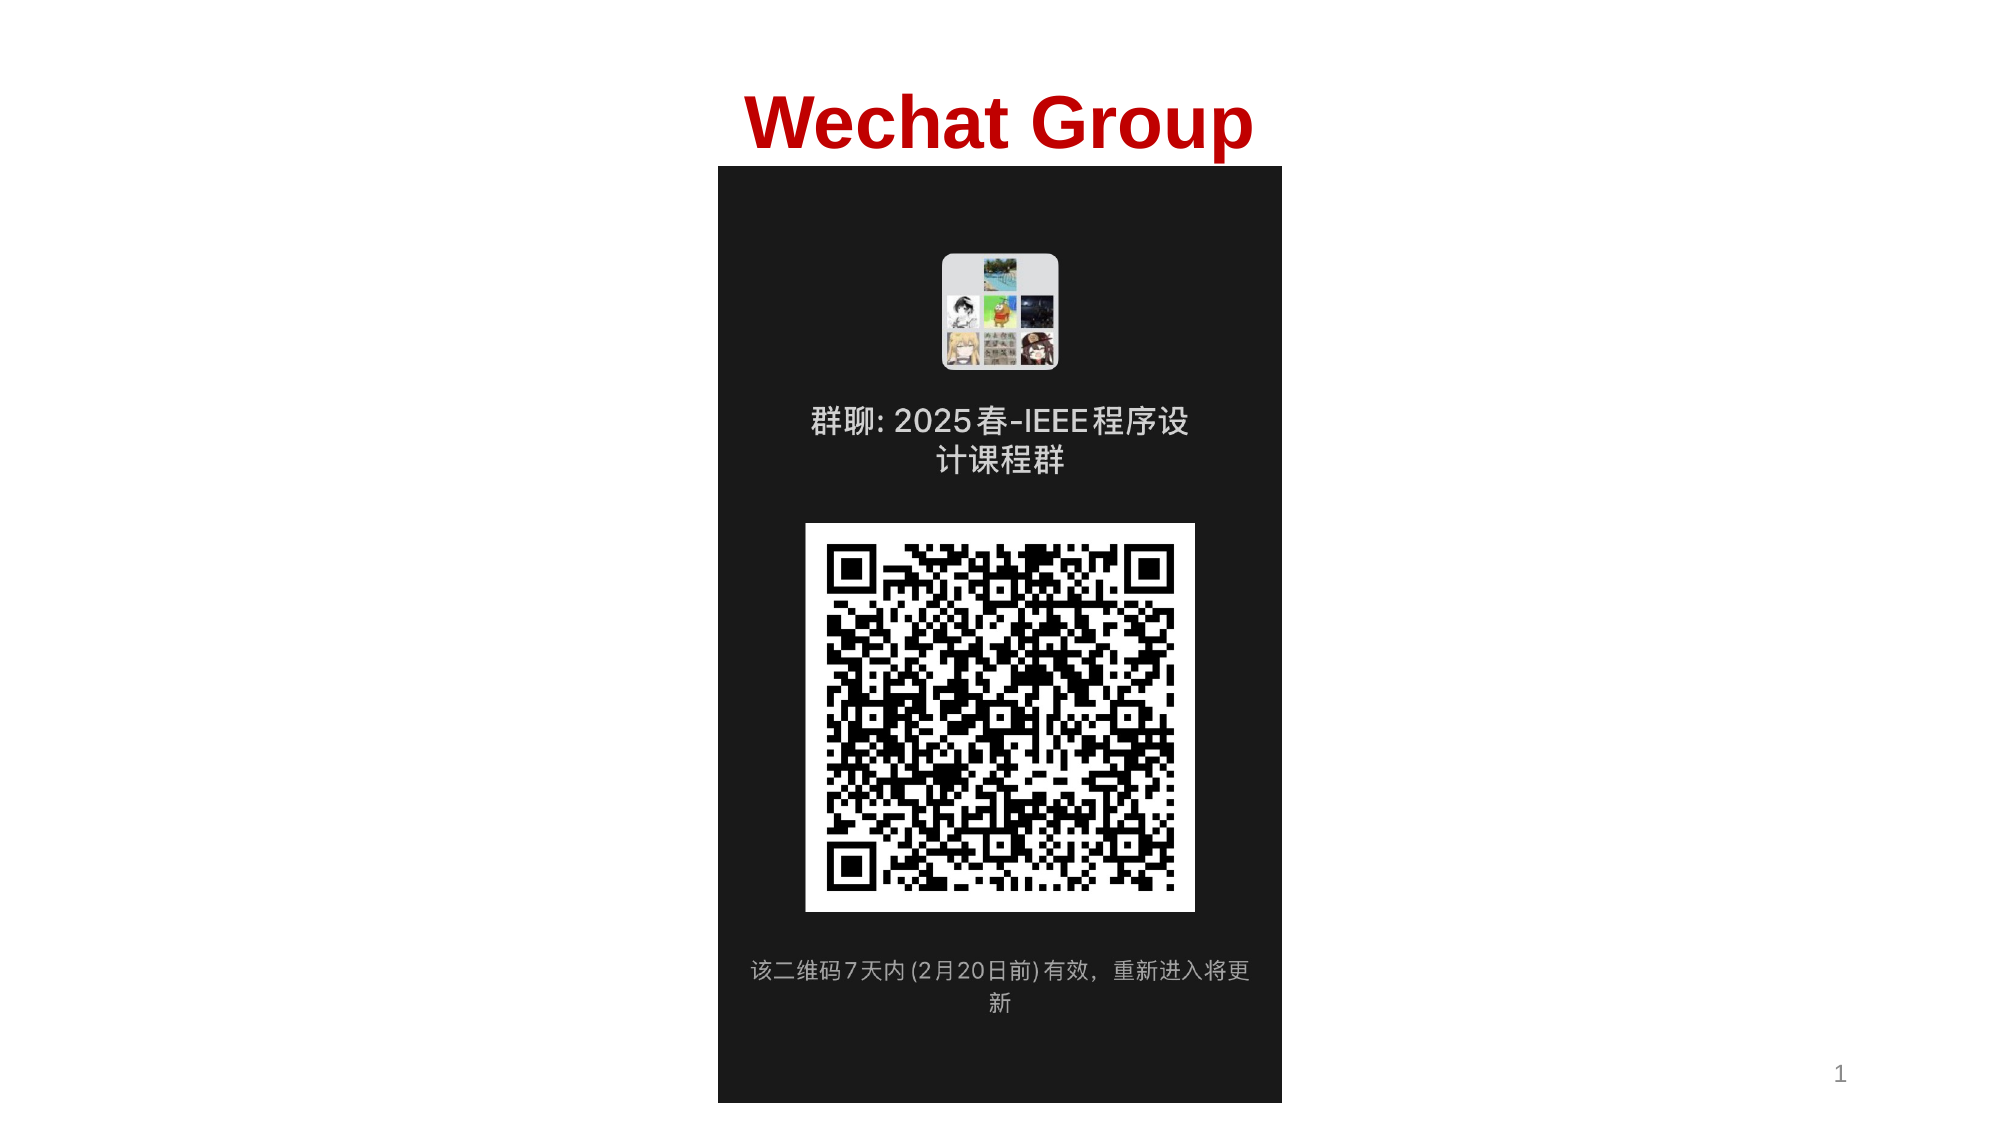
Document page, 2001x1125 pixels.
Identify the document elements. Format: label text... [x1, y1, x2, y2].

slide_number 1 [1412, 1042, 1863, 1103]
picture [718, 166, 1282, 1103]
title Wechat Group [137, 59, 1863, 189]
